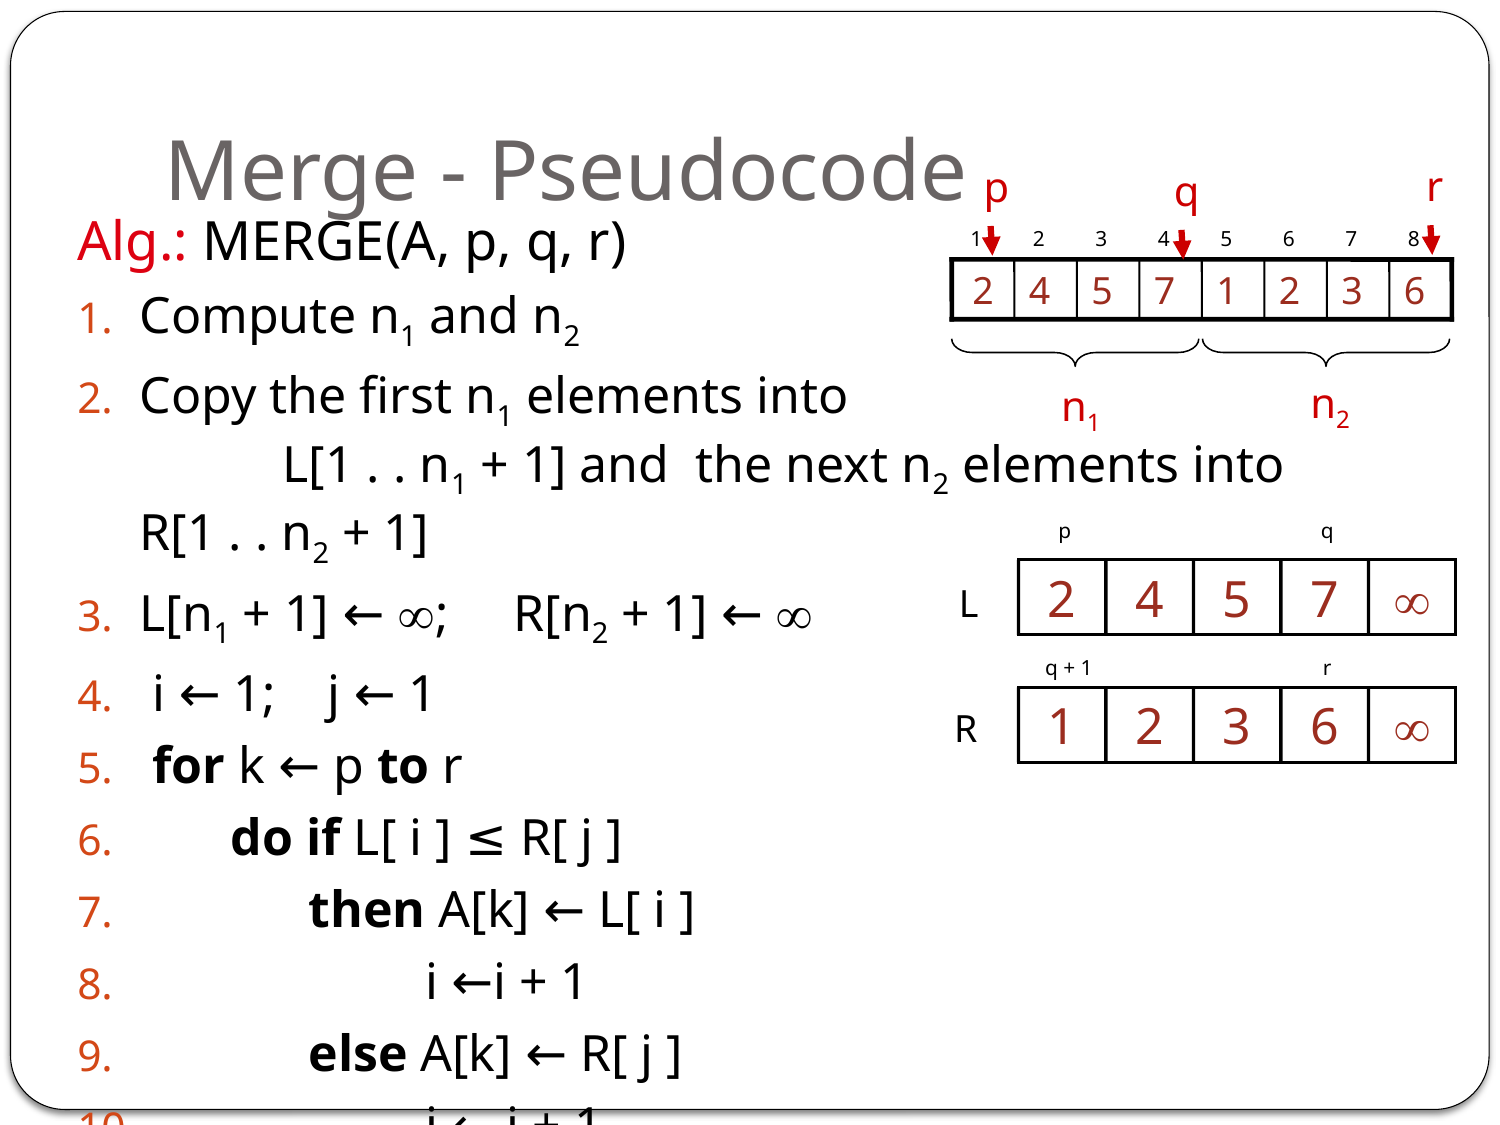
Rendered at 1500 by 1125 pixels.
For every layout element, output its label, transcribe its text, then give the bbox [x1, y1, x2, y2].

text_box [936, 509, 1457, 763]
title Merge - Pseudocode [150, 45, 1425, 199]
list Alg.: MERGE(A, p, q, r) Compute n1 and n2 Copy the first n1 elements into L[1 . . n1 + 1] and the next n2 elements into R[1 . . n2 + 1] L[n1 + 1] ← ; R[n2 + 1] ←  i ← 1; j ← 1 for k ← p to r do if L[ i ] ≤ R[ j ] then A[k] ← L[ i ] i ←i + 1 else A[k] ← R[ j ] j ← j + 1 [62, 199, 1413, 1125]
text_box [951, 152, 1461, 438]
